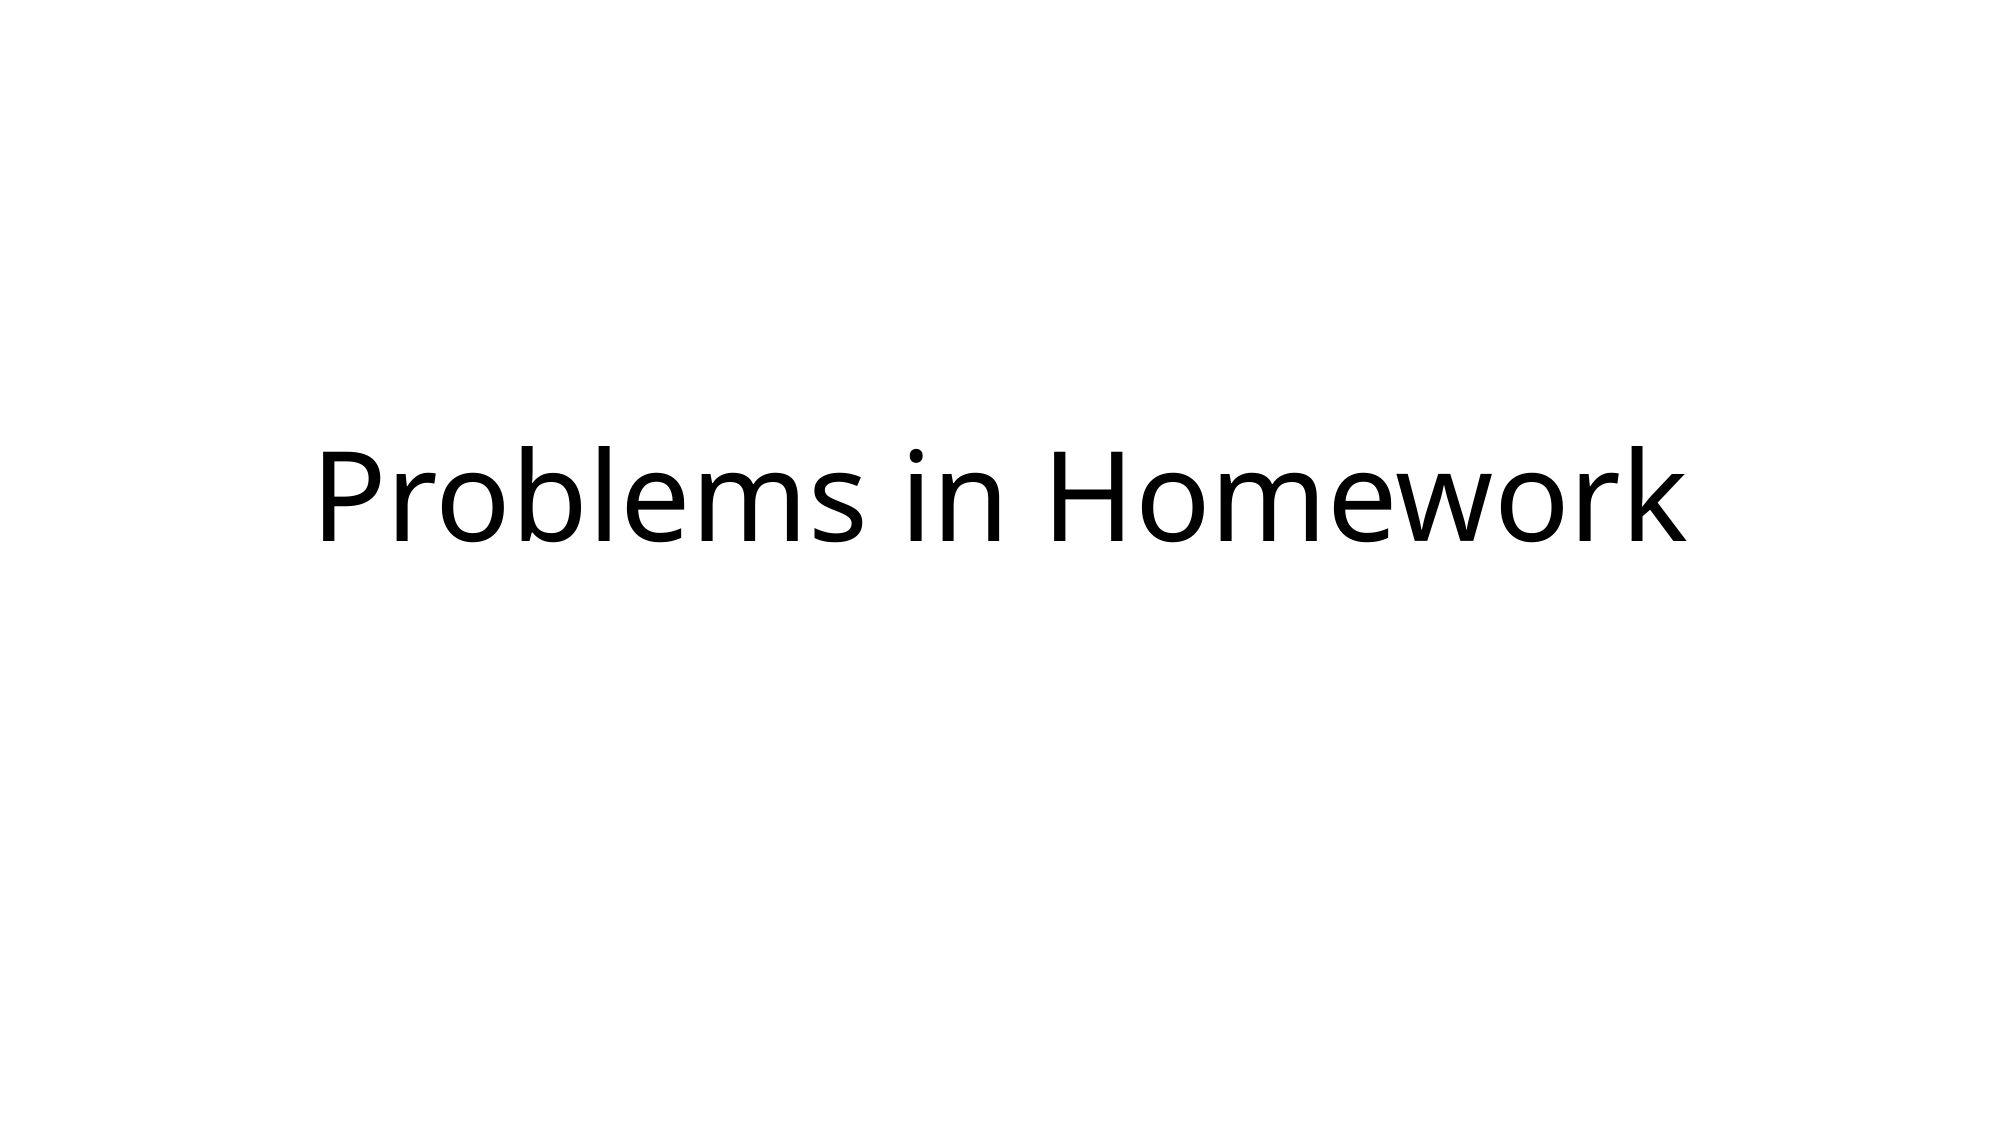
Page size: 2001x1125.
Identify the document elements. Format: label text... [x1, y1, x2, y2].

title Problems in Homework [249, 184, 1750, 576]
